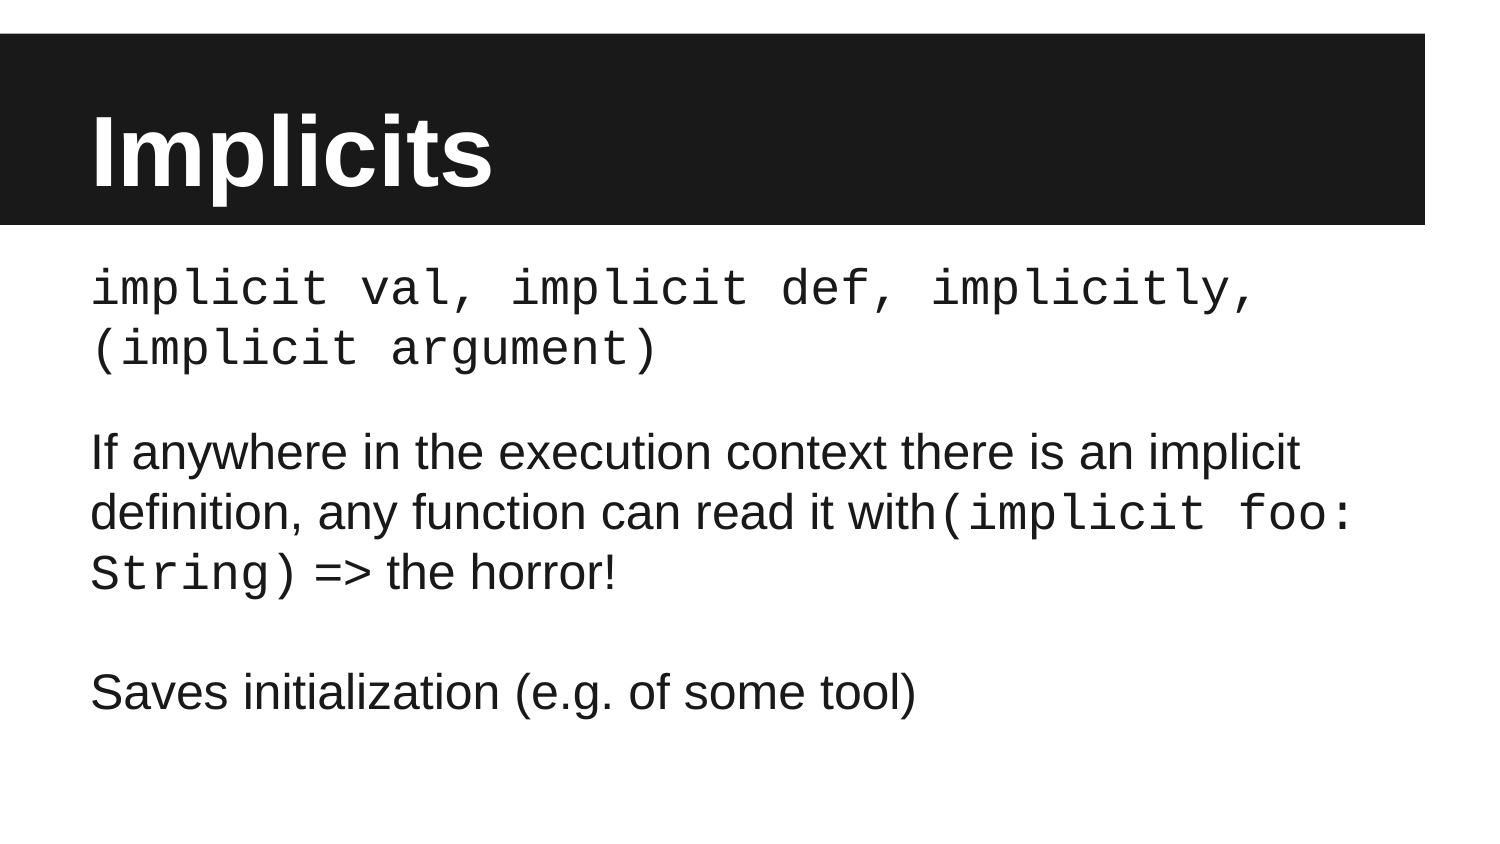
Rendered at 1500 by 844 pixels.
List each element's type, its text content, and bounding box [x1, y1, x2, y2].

title Implicits [75, 33, 1425, 221]
list implicit val, implicit def, implicitly, (implicit argument) If anywhere in the execution context there is an implicit definition, any function can read it with(implicit foo: String) => the horror! Saves initialization (e.g. of some tool) [75, 239, 1425, 808]
